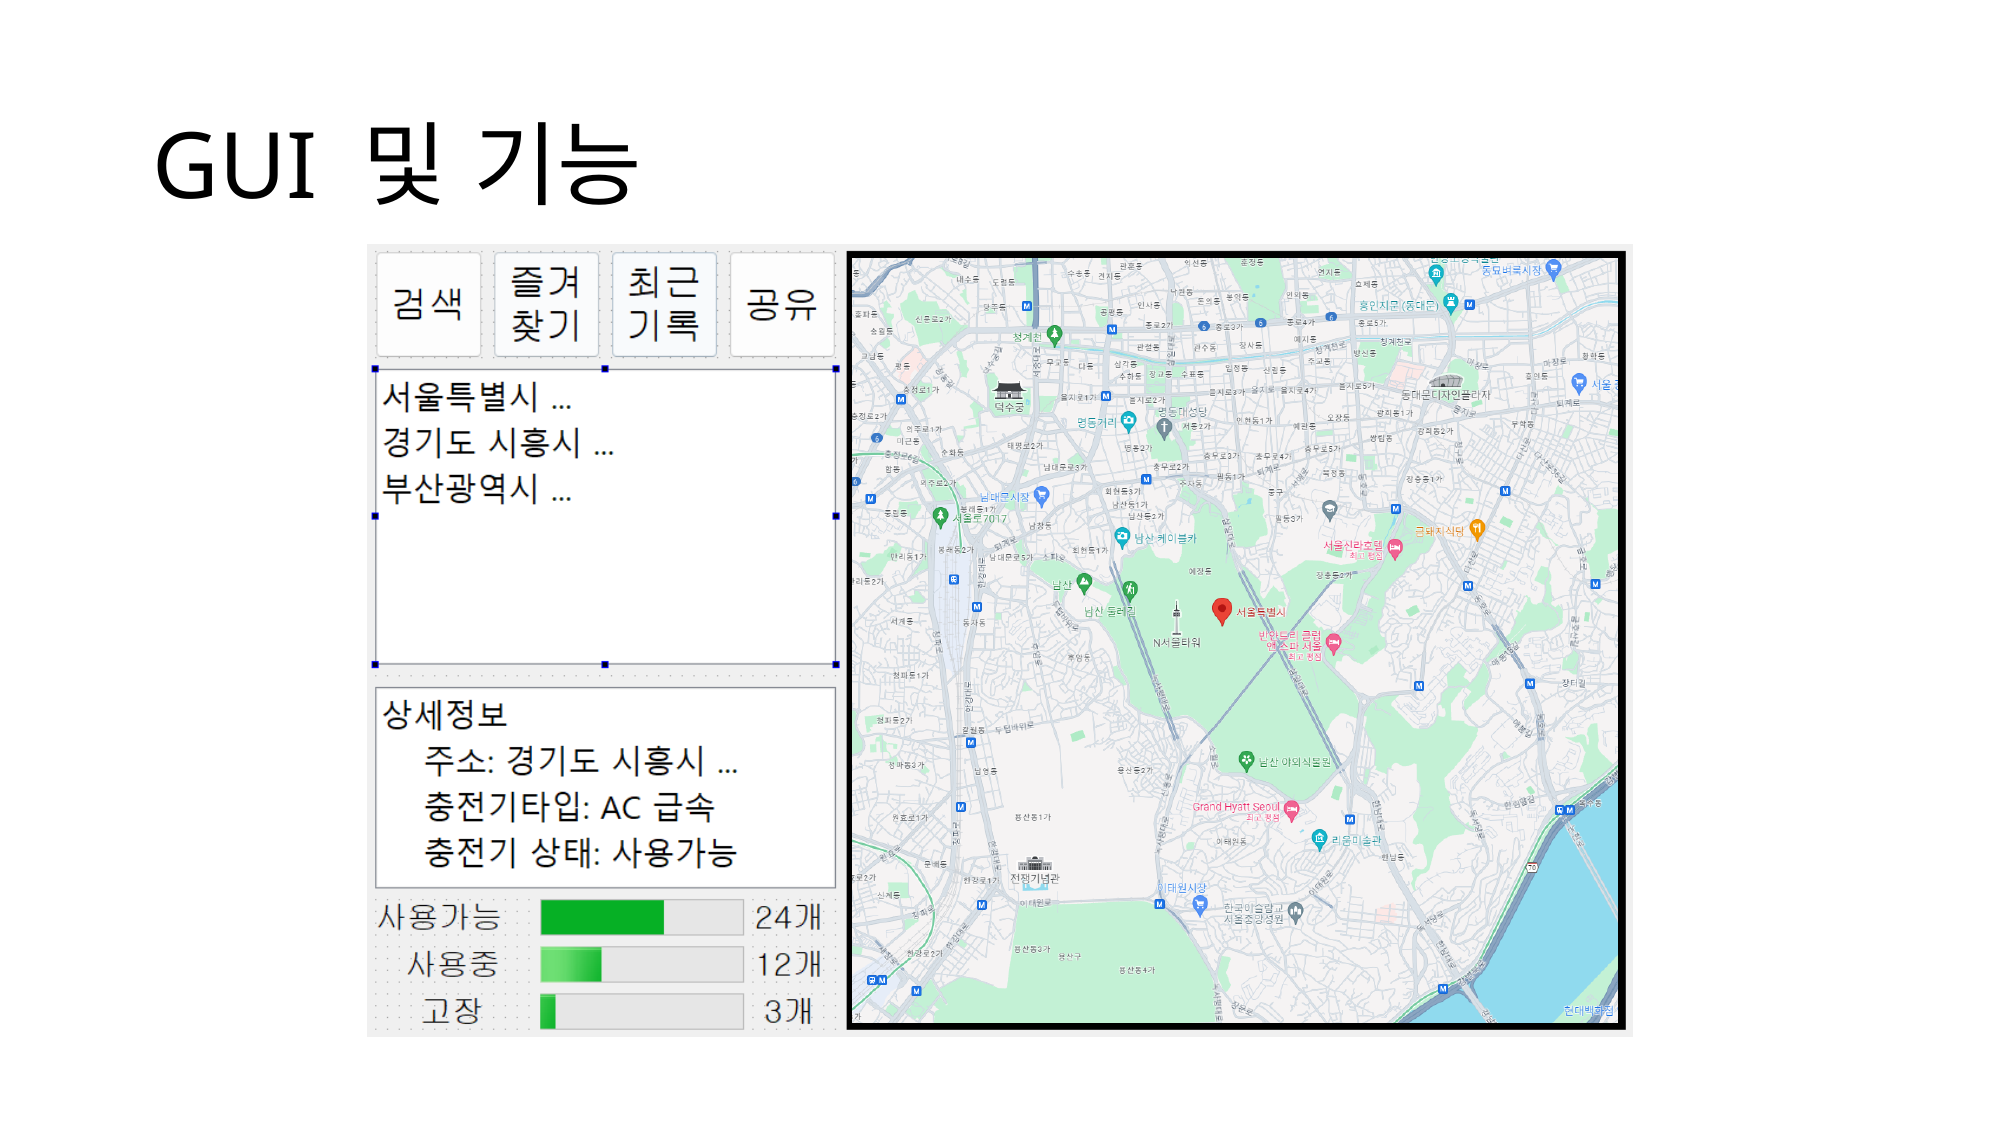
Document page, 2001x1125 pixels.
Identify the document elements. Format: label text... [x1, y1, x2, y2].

picture [367, 243, 1633, 1038]
title GUI 및 기능 [137, 59, 1863, 278]
